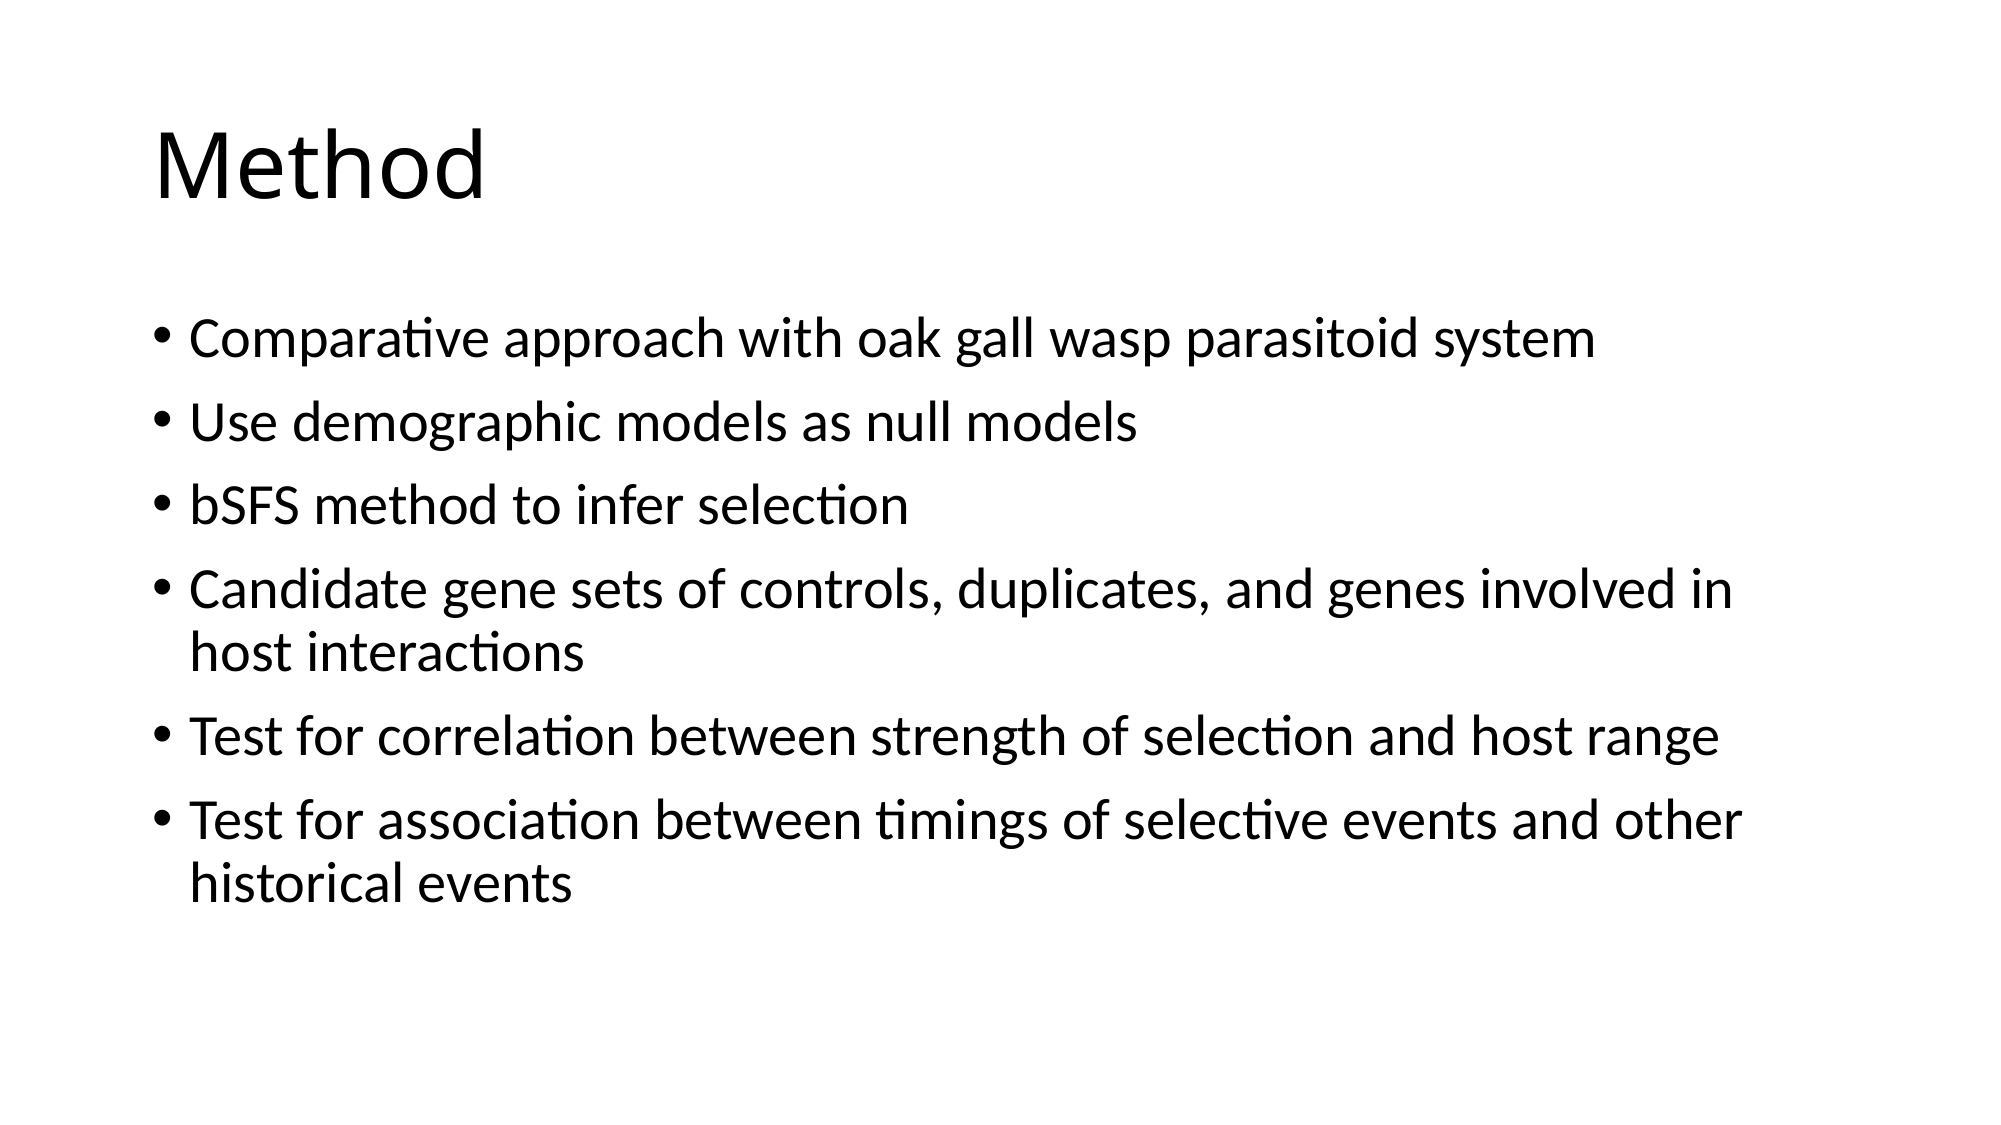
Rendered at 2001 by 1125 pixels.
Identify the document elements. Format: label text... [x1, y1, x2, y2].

list Comparative approach with oak gall wasp parasitoid system Use demographic models as null models bSFS method to infer selection Candidate gene sets of controls, duplicates, and genes involved in host interactions Test for correlation between strength of selection and host range Test for association between timings of selective events and other historical events [137, 299, 1863, 1014]
title Method [137, 59, 1863, 278]
